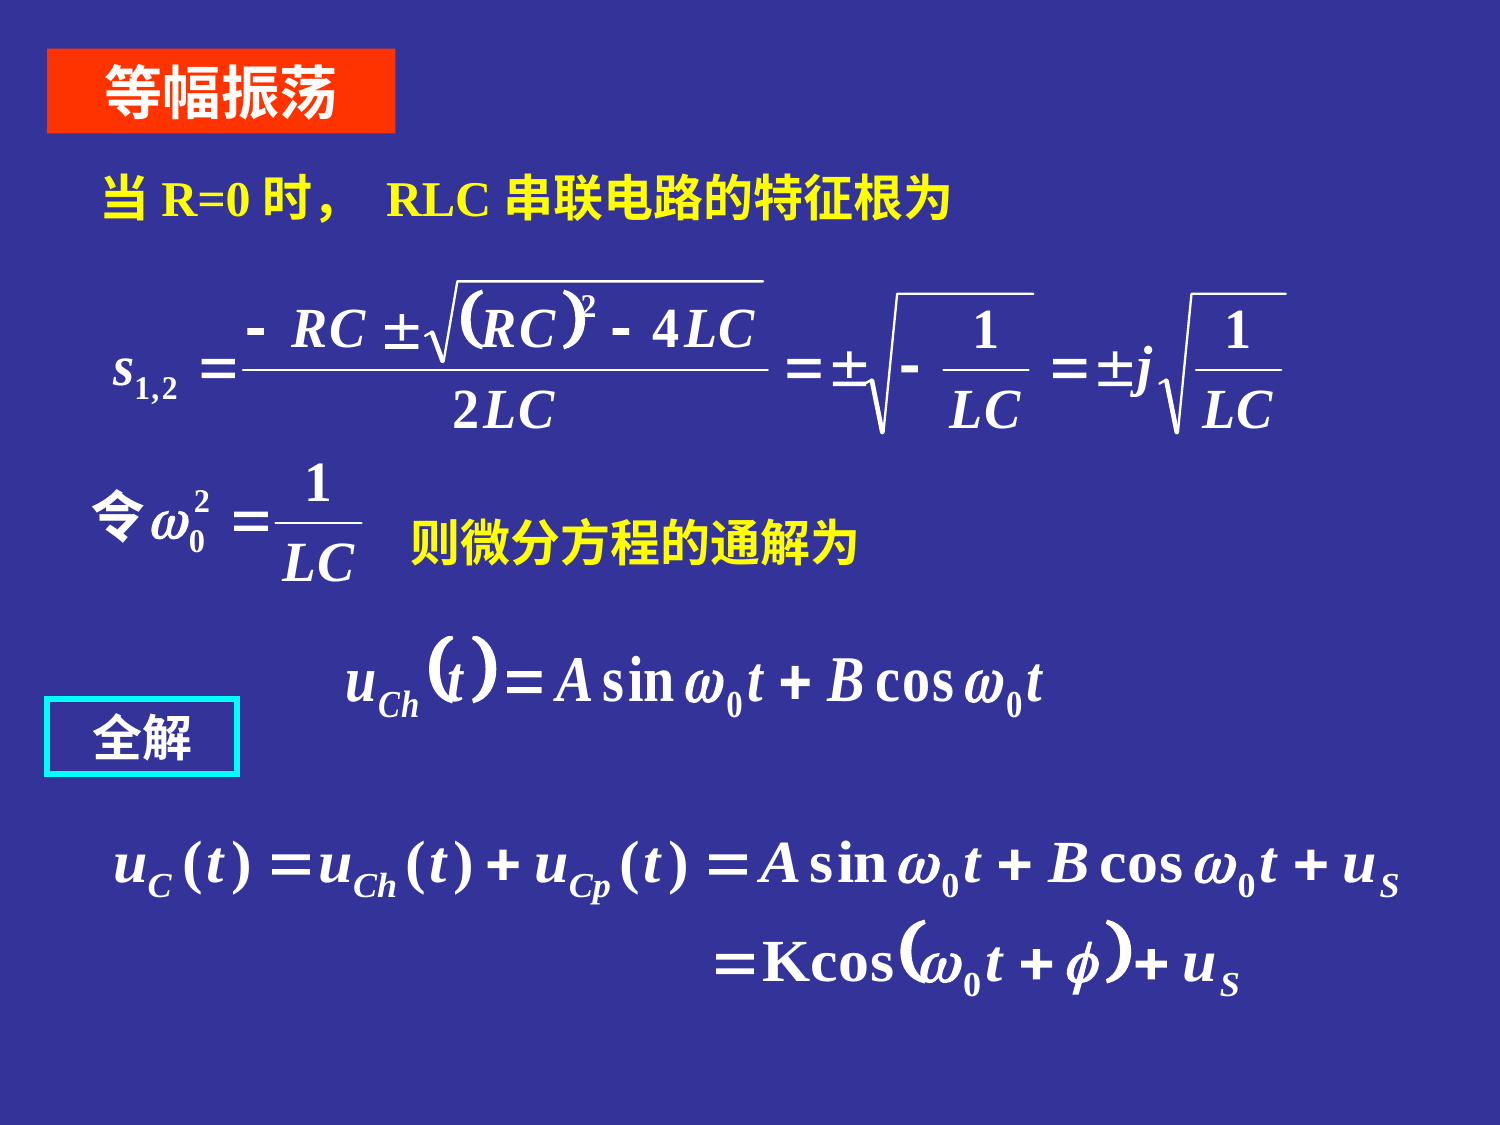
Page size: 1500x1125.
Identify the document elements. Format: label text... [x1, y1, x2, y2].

text_box 当R=0时， RLC串联电路的特征根为 [84, 158, 1036, 234]
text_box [336, 636, 1054, 731]
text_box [103, 267, 1297, 444]
text_box 则微分方程的通解为 [396, 503, 944, 579]
text_box 全解 [47, 699, 238, 774]
text_box 等幅振荡 [47, 48, 396, 134]
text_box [103, 822, 1413, 1004]
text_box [84, 443, 396, 592]
